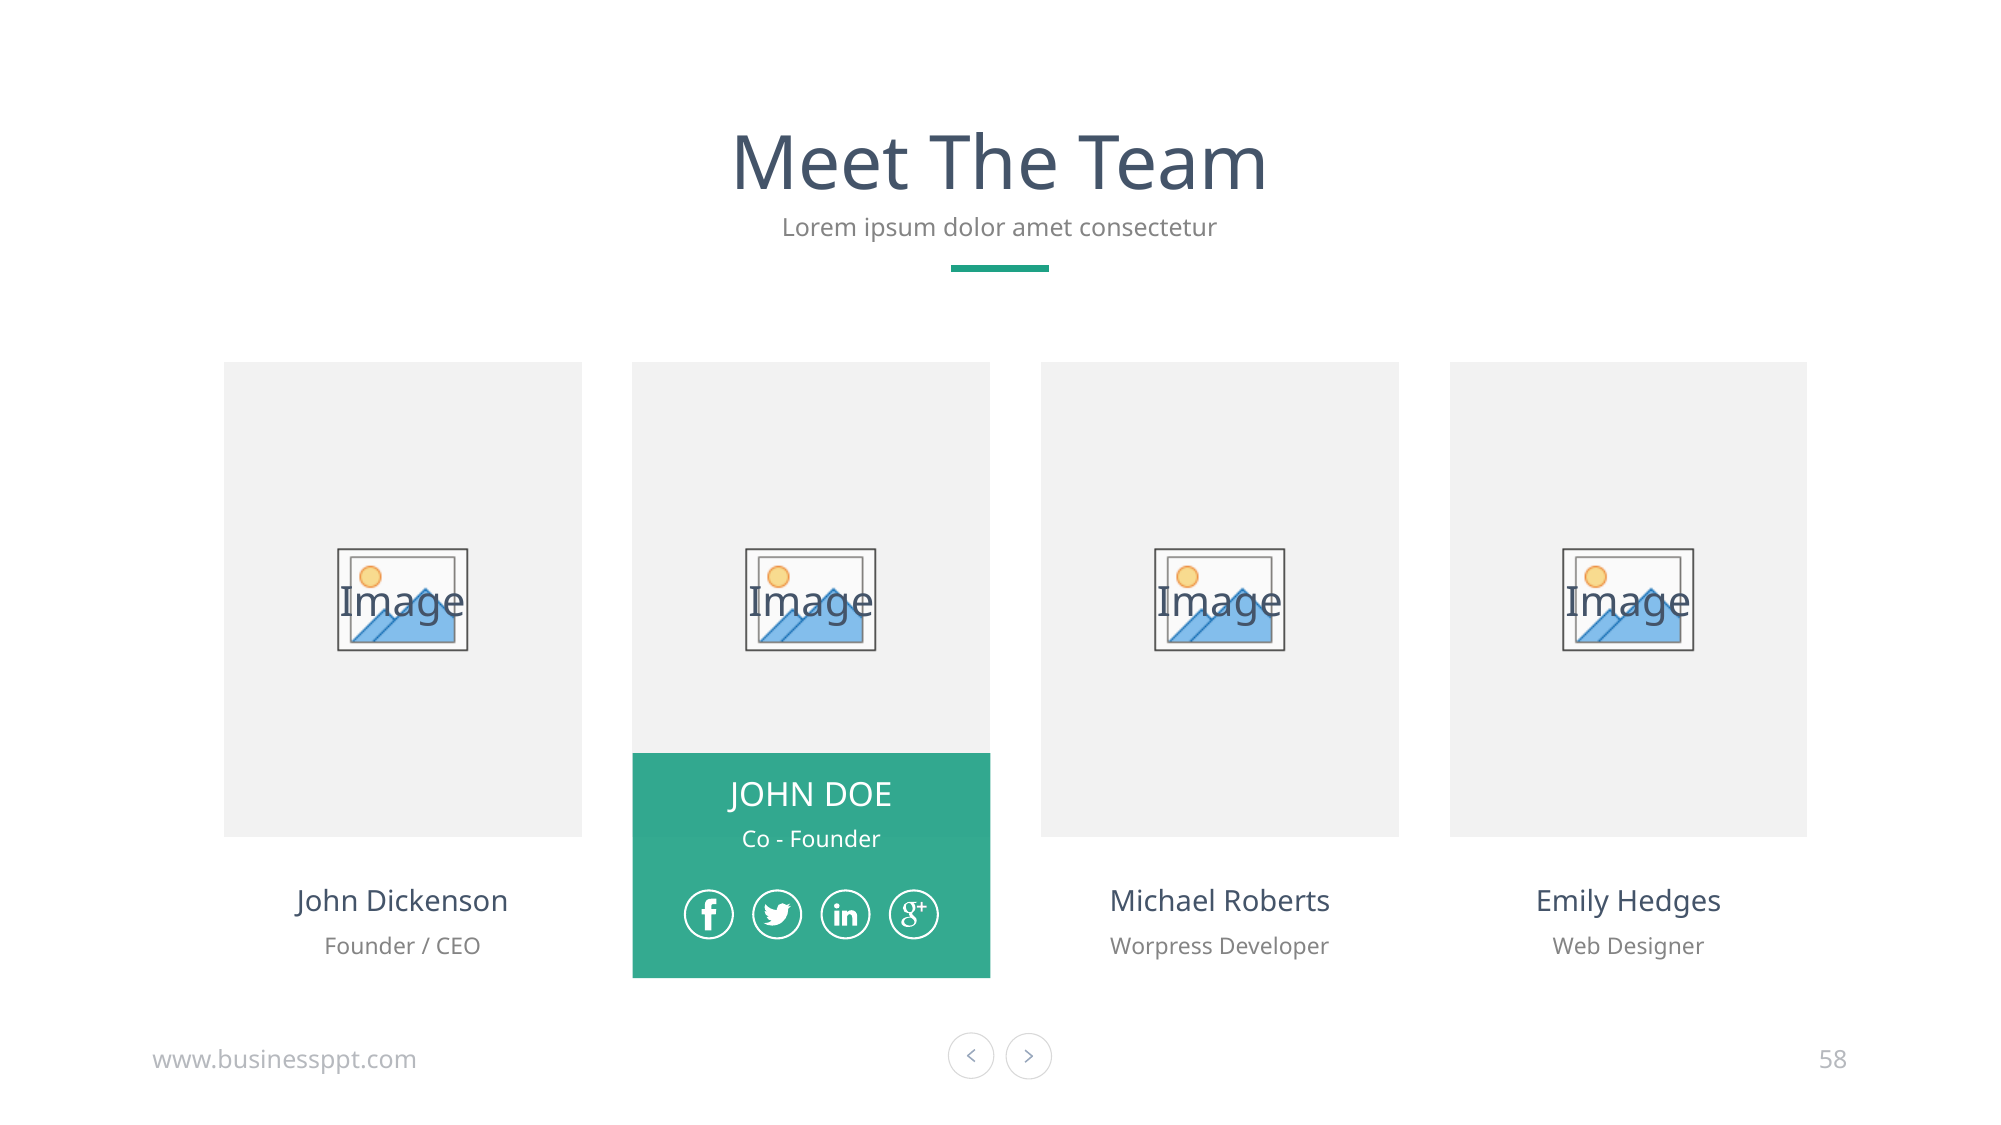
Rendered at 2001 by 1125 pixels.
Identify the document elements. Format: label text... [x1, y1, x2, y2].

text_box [684, 890, 938, 939]
picture [1449, 362, 1808, 838]
slide_number 58 [1412, 1030, 1863, 1091]
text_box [518, 107, 1482, 269]
text_box [632, 968, 991, 979]
picture [1040, 362, 1399, 838]
footer www.businessppt.com [137, 1030, 813, 1091]
picture [632, 362, 991, 765]
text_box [286, 765, 1732, 968]
picture [223, 362, 582, 838]
